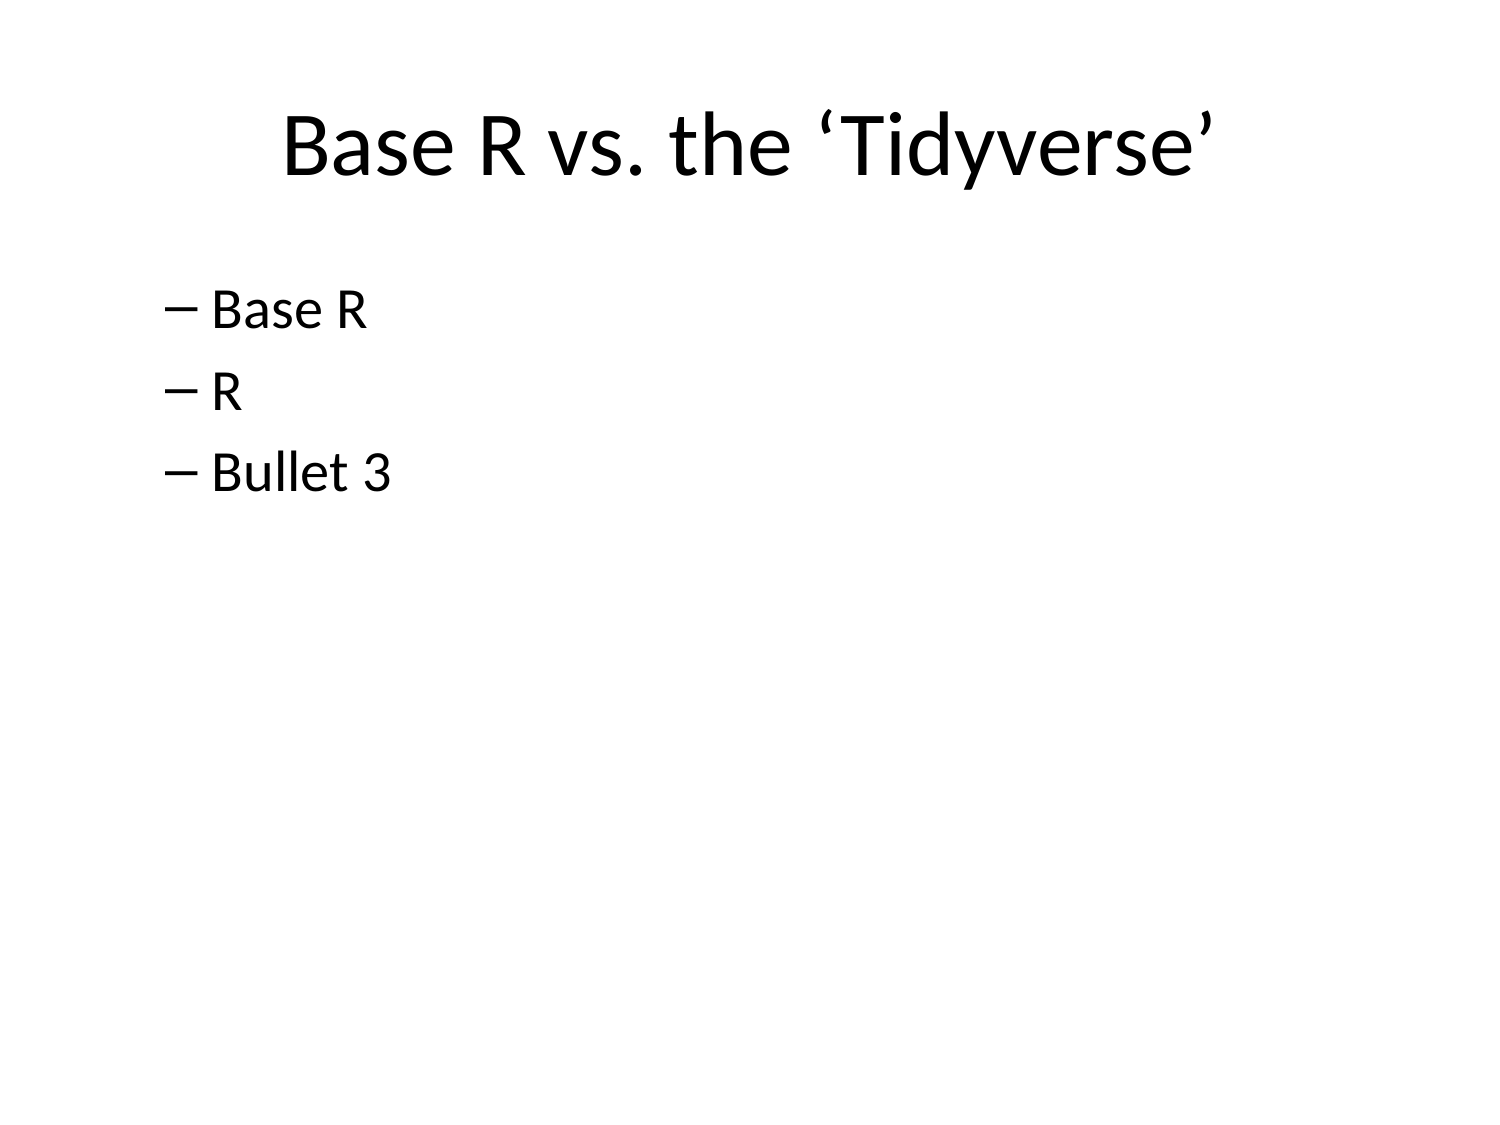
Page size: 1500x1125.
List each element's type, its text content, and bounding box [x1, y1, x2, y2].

list Base R R Bullet 3 [75, 262, 1425, 1005]
title Base R vs. the ‘Tidyverse’ [75, 45, 1425, 233]
